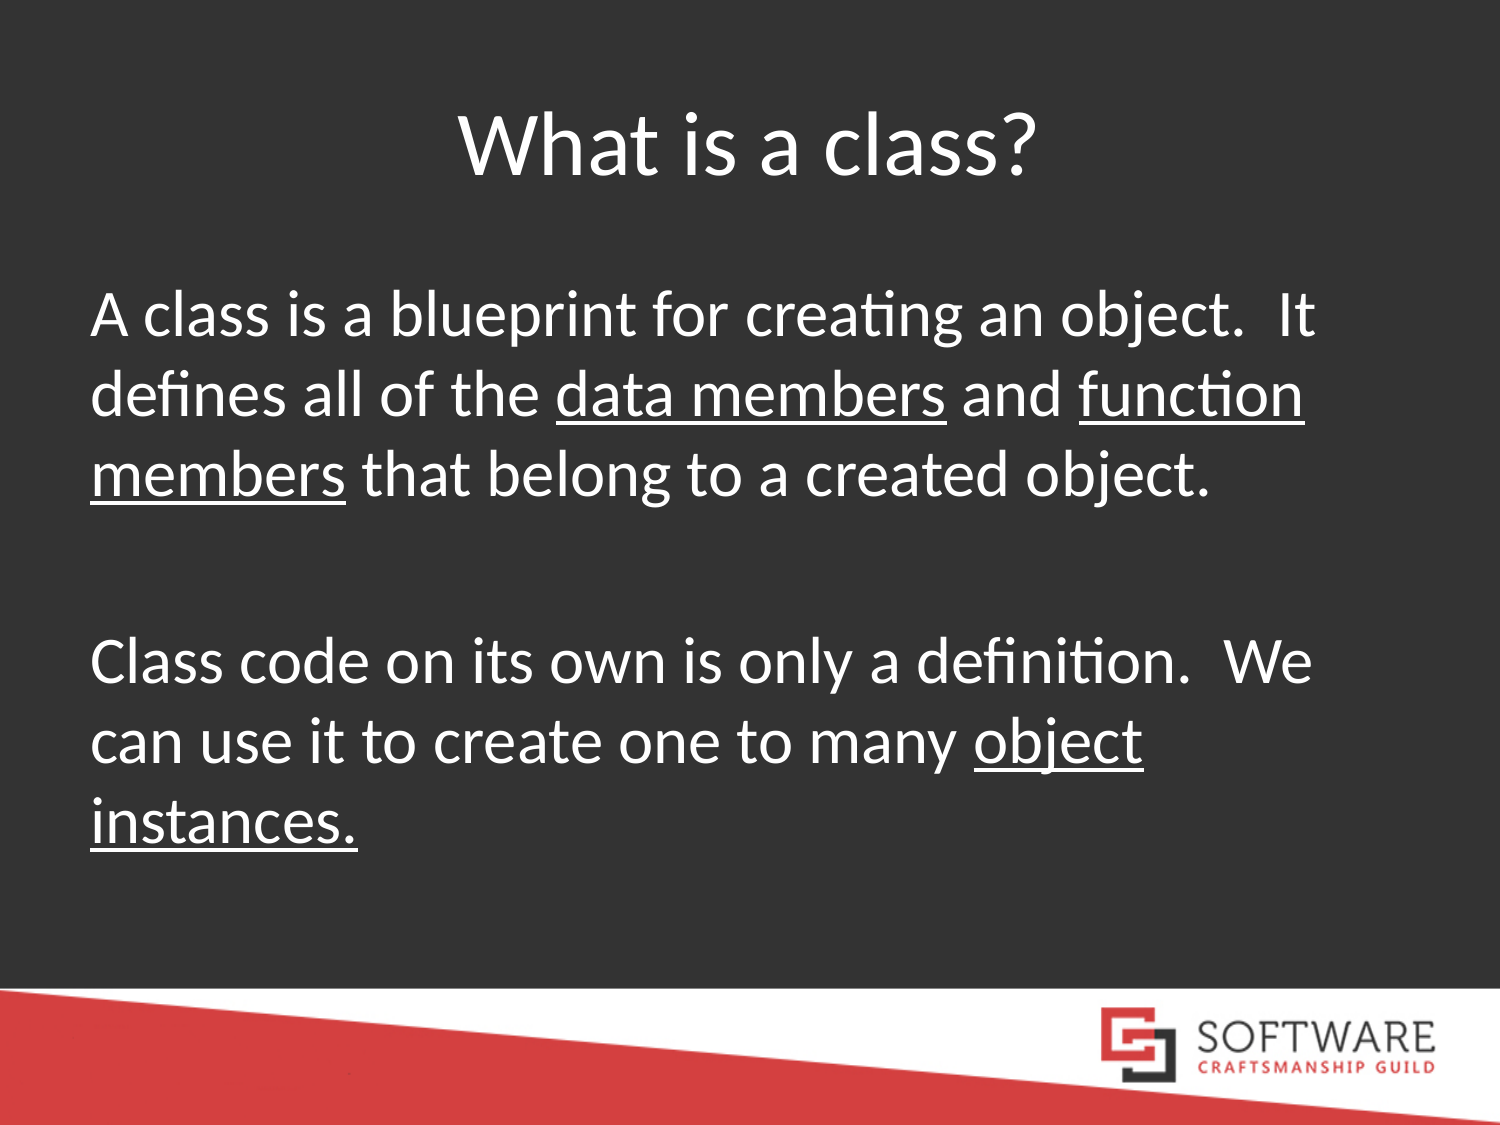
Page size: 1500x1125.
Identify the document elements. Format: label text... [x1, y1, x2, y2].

picture [0, 0, 1500, 1125]
title What is a class? [75, 45, 1425, 233]
list A class is a blueprint for creating an object. It defines all of the data members and function members that belong to a created object. Class code on its own is only a definition. We can use it to create one to many object instances. [75, 262, 1425, 988]
